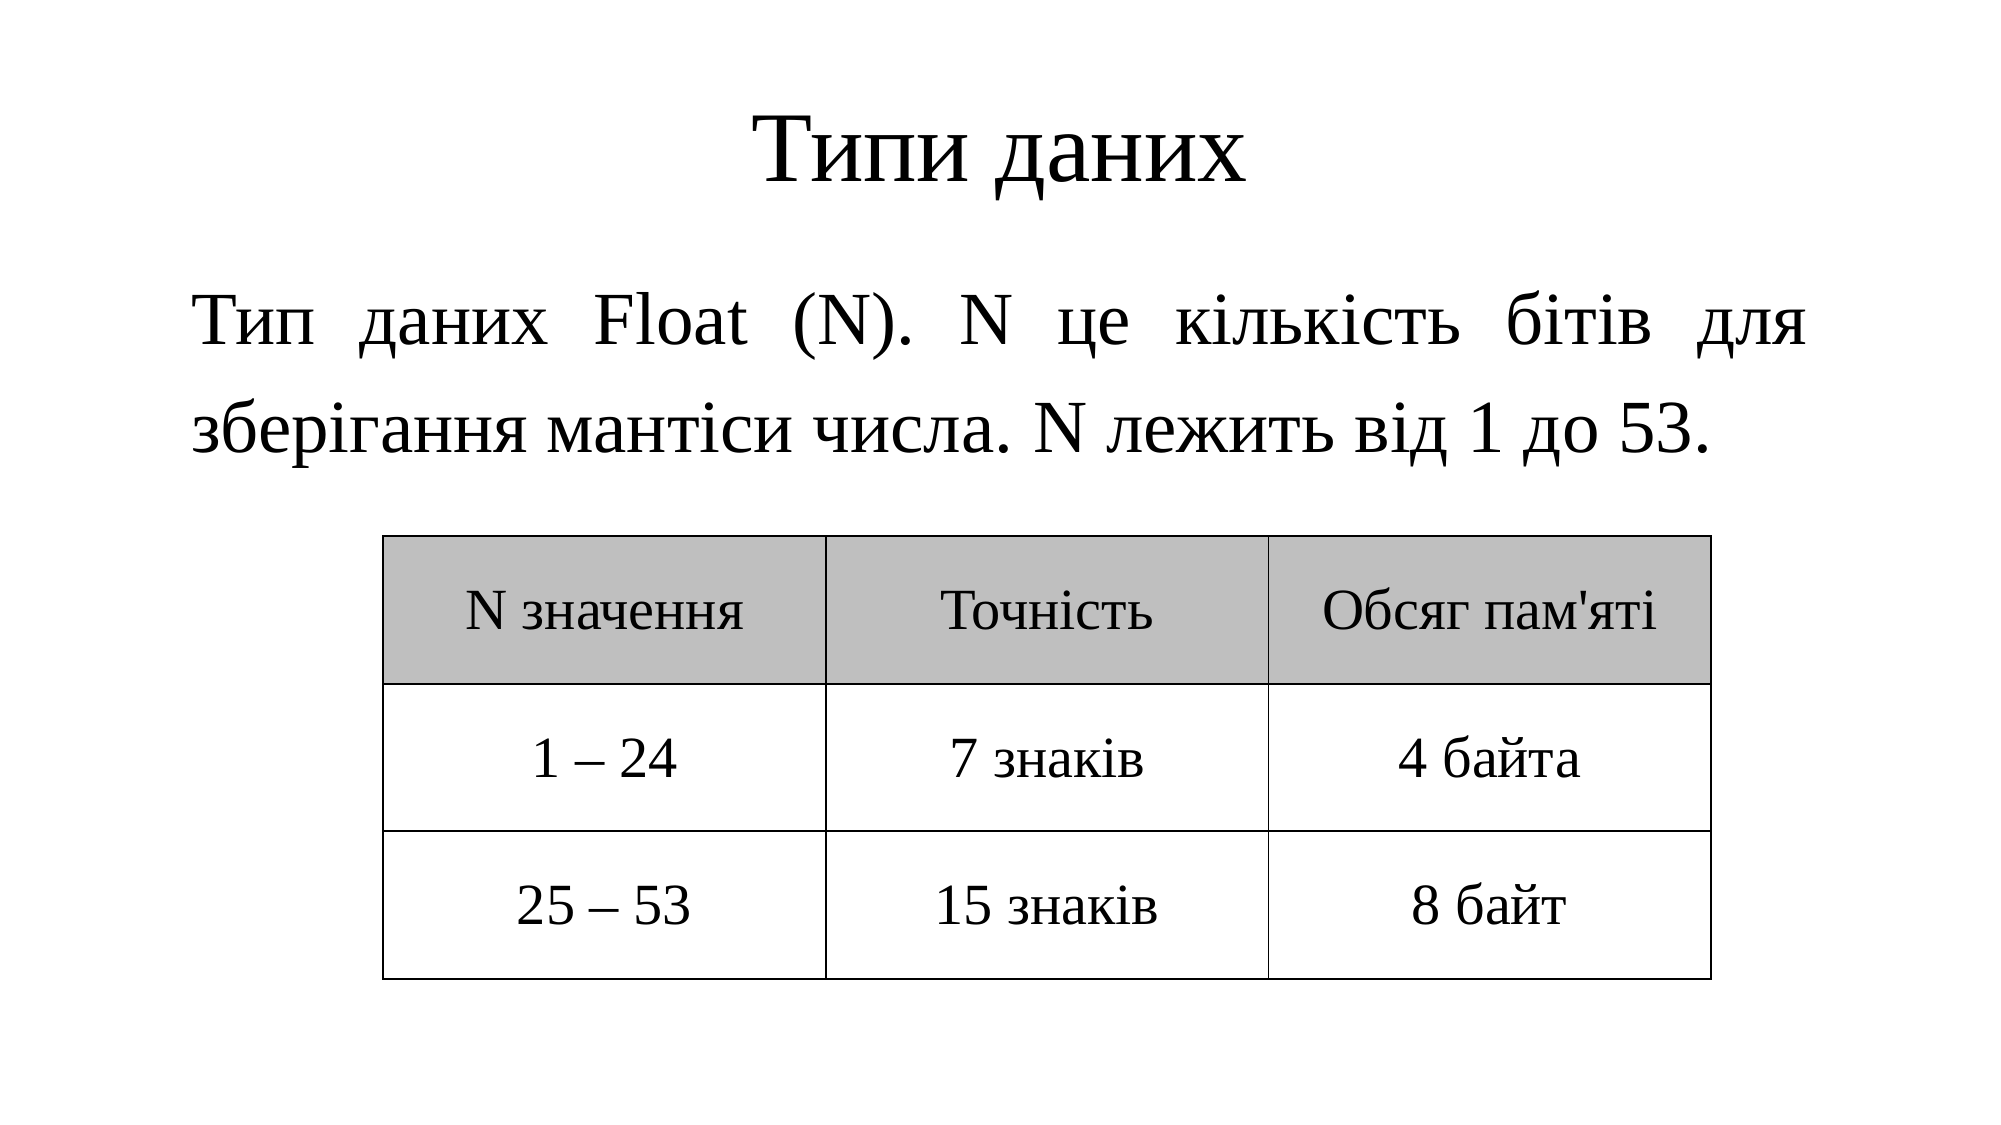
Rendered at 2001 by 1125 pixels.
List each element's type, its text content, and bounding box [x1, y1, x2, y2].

table_cell 25 – 53 [384, 832, 825, 978]
title Типи даних [249, 107, 1750, 212]
table_cell 4 байта [1269, 685, 1710, 830]
table_cell 7 знаків [827, 685, 1268, 830]
table_cell 15 знаків [827, 832, 1268, 978]
subtitle Тип даних Float (N). N це кількість бітів для зберігання мантіси числа. N лежить від 1 до 53. [176, 244, 1824, 1048]
table_header Обсяг пам'яті [1269, 537, 1710, 683]
table_cell 8 байт [1269, 832, 1710, 978]
table_header N значення [384, 537, 825, 683]
table_cell 1 – 24 [384, 685, 825, 830]
table_header Точність [827, 537, 1268, 683]
